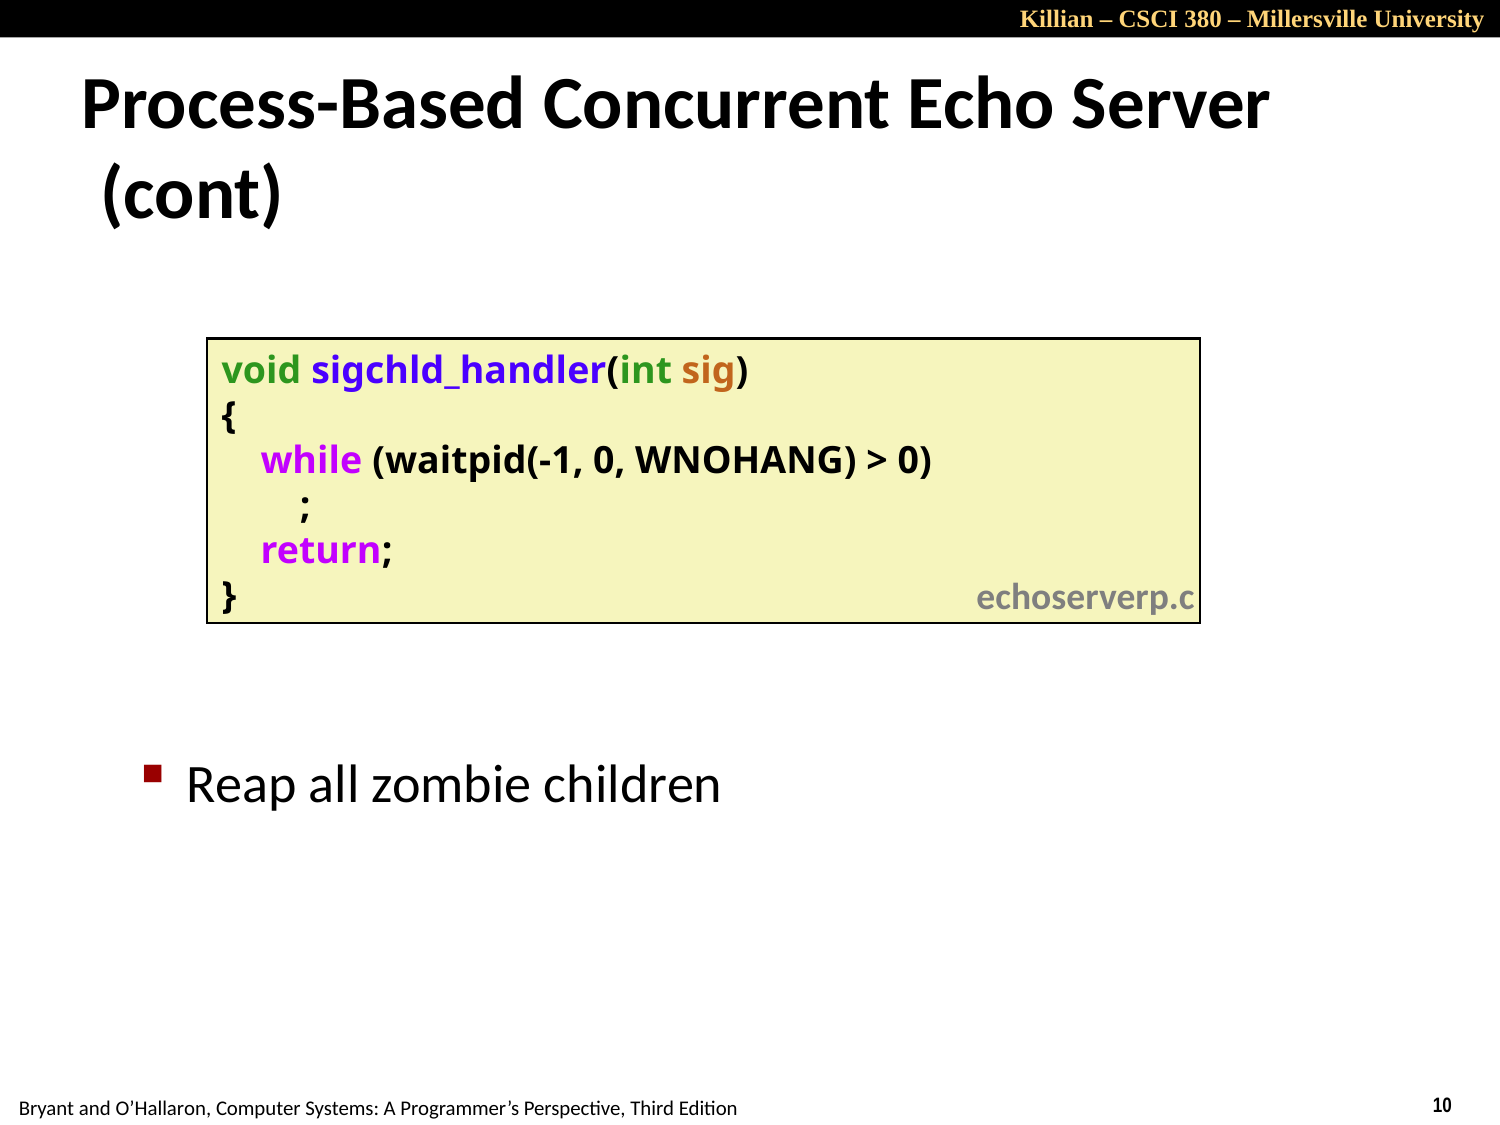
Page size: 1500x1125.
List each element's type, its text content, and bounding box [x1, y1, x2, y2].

text_box void sigchld_handler(int sig) { while (waitpid(-1, 0, WNOHANG) > 0) ; return; } [206, 338, 1200, 624]
title Process-Based Concurrent Echo Server (cont) [66, 79, 1497, 209]
text_box echoserverp.c [961, 564, 1210, 625]
list Reap all zombie children [49, 740, 1413, 1058]
